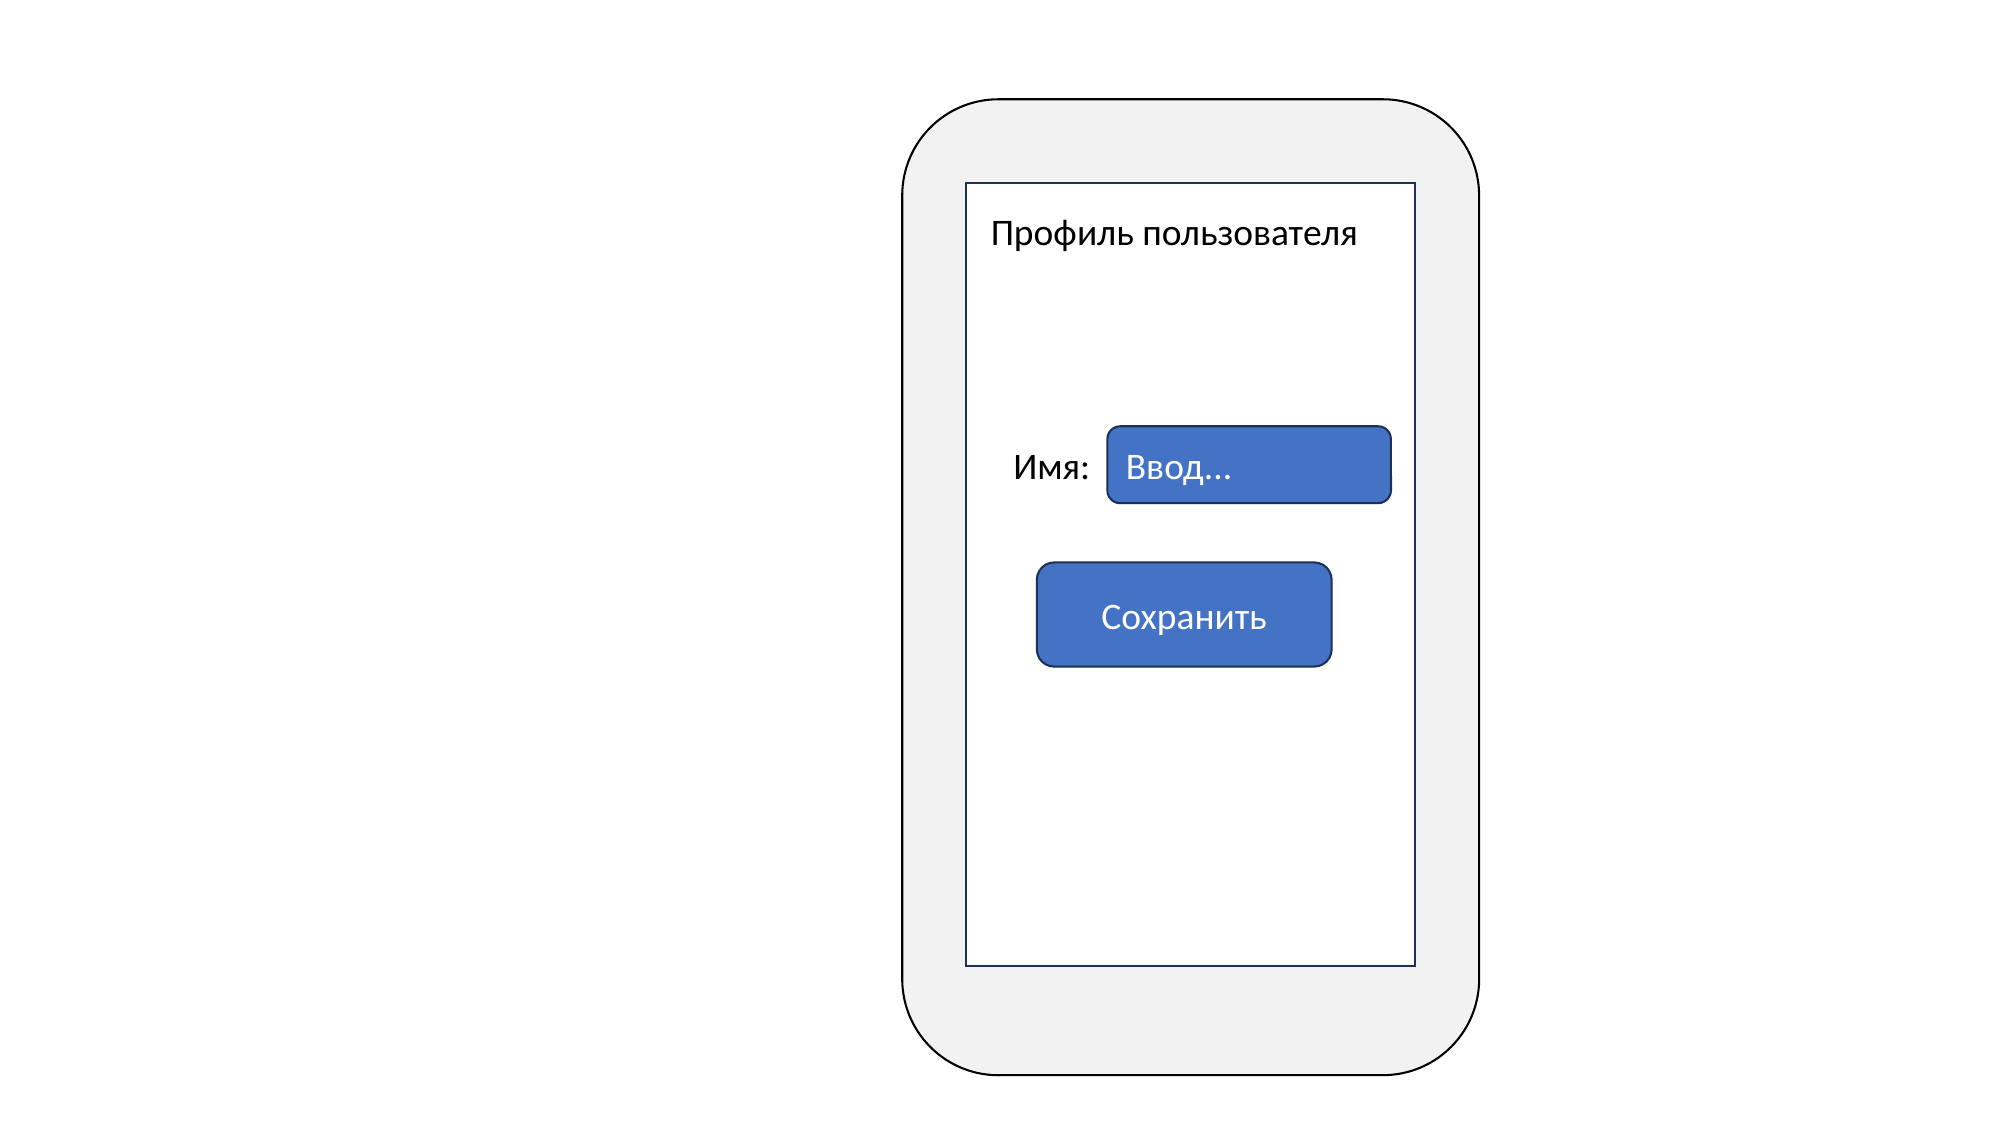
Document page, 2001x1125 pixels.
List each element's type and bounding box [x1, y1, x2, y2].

text_box [902, 99, 1480, 1076]
